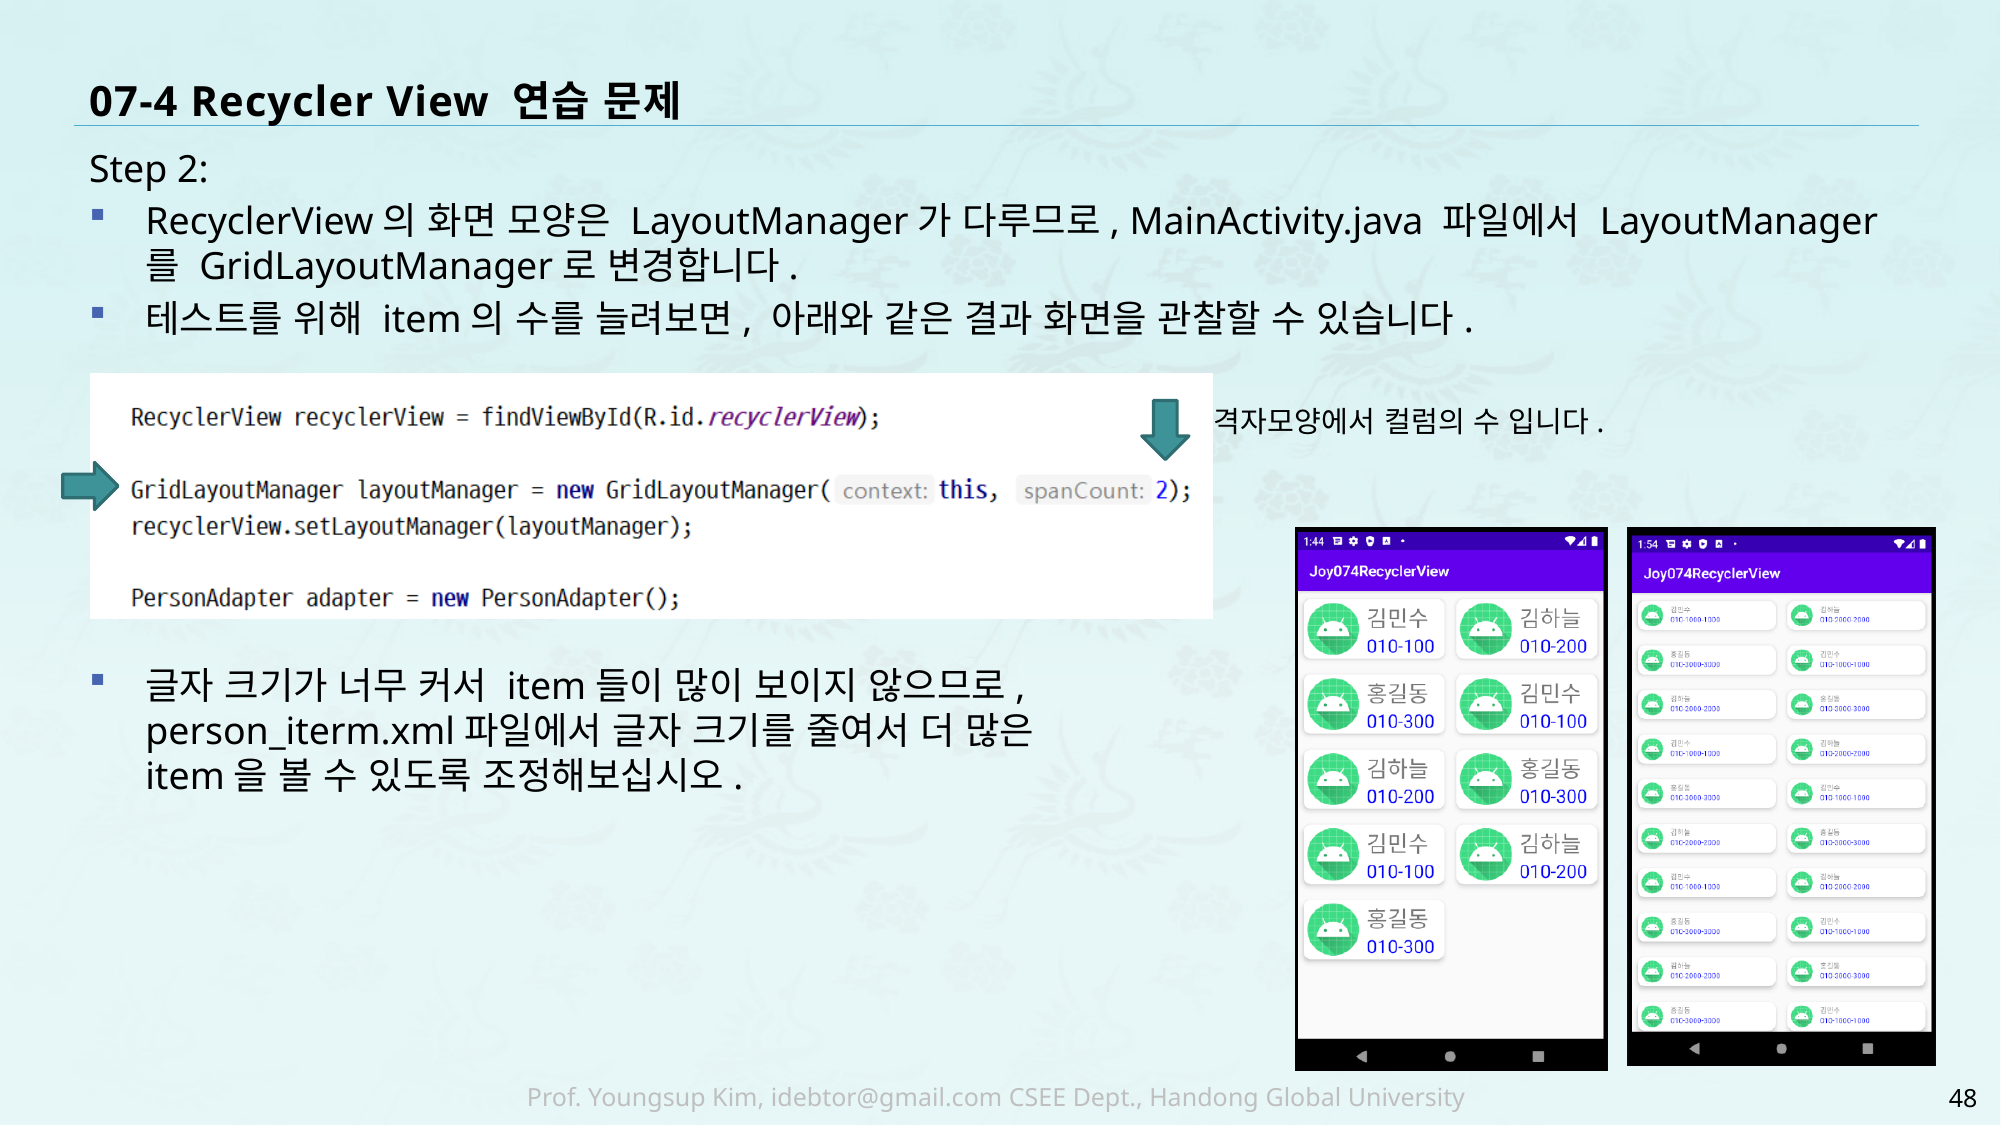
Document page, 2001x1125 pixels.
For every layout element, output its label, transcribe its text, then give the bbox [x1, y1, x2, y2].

text_box 격자모양에서 컬럼의 수 입니다. [1221, 396, 1627, 446]
list Step 2: RecyclerView의 화면 모양은 LayoutManager가 다루므로, MainActivity.java 파일에서 LayoutManager를 GridLayoutManager로 변경합니다. 테스트를 위해 item의 수를 늘려보면, 아래와 같은 결과 화면을 관찰할 수 있습니다. 글자 크기가 너무 커서 item들이 많이 보이지 않으므로, person_iterm.xml파일에서 글자 크기를 줄여서 더 많은 item을 볼 수 있도록 조정해보십시오. [74, 137, 1921, 1066]
title 07-4 Recycler View 연습 문제 [74, 62, 1920, 137]
picture [90, 373, 1214, 619]
text_box [61, 472, 88, 500]
picture [1627, 527, 1937, 1066]
picture [1295, 527, 1608, 1071]
slide_number 48 [1816, 1069, 1993, 1125]
